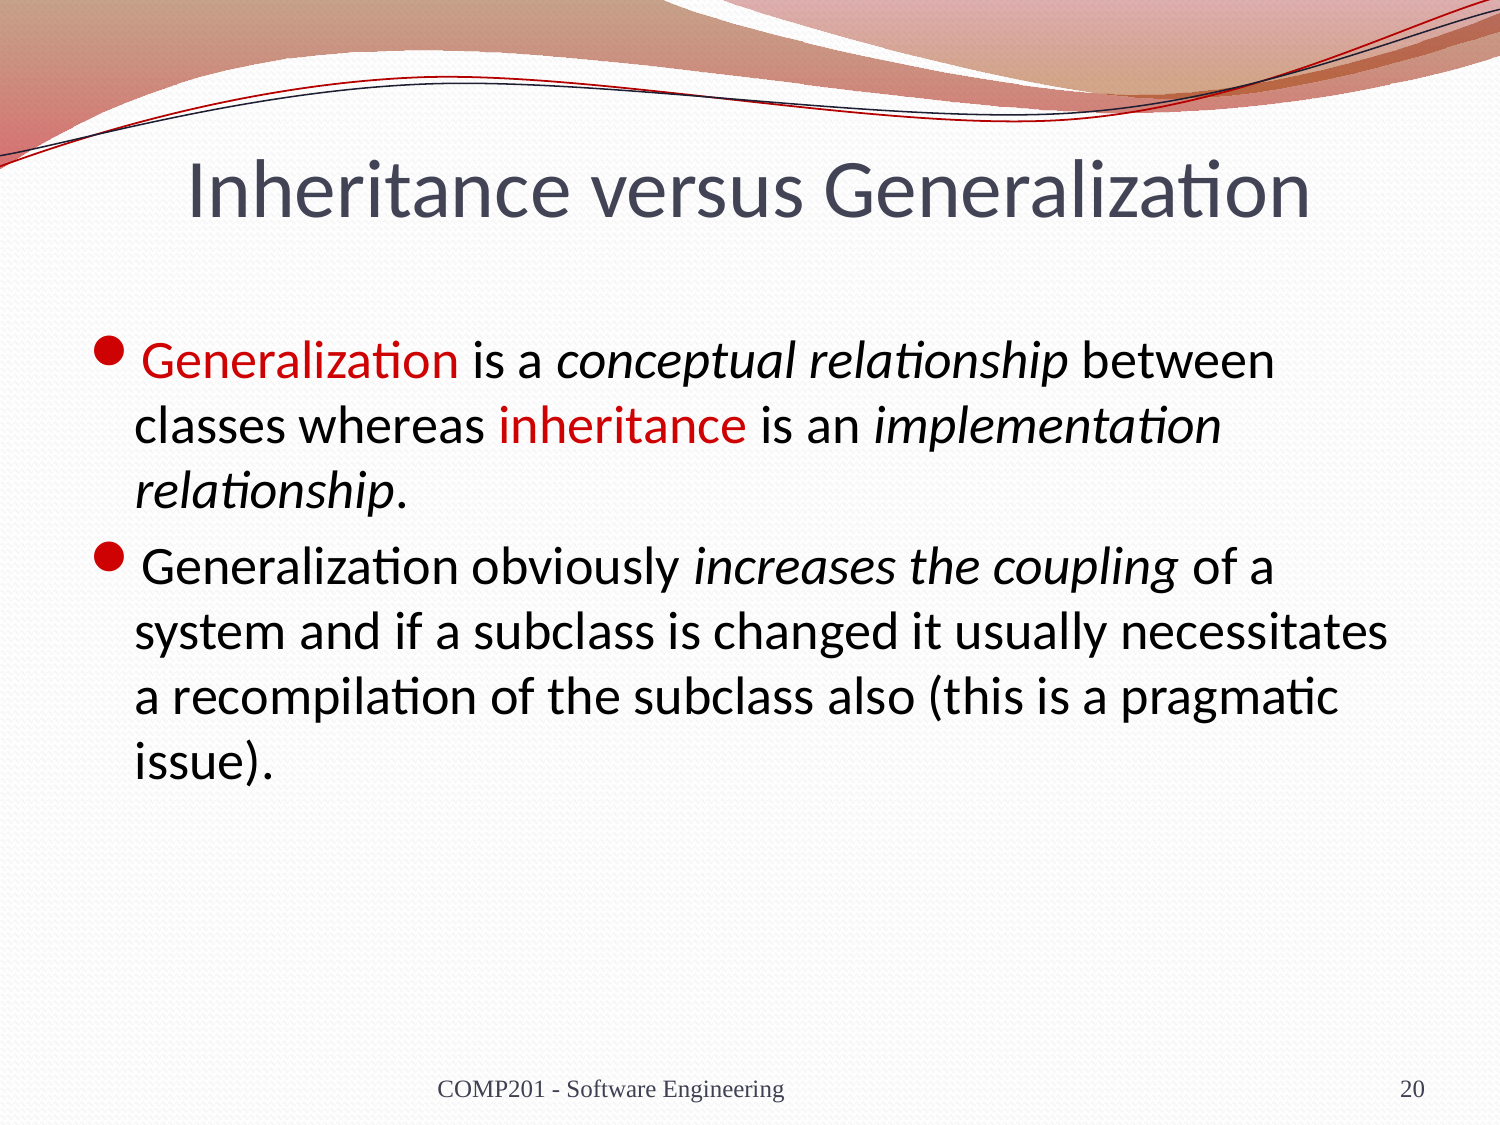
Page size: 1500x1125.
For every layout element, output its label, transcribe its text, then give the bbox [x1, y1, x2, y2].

footer COMP201 - Software Engineering [437, 1042, 988, 1103]
title Inheritance versus Generalization [75, 115, 1425, 235]
slide_number 20 [1299, 1042, 1425, 1103]
list Generalization is a conceptual relationship between classes whereas inheritance is an implementation relationship. Generalization obviously increases the coupling of a system and if a subclass is changed it usually necessitates a recompilation of the subclass also (this is a pragmatic issue). [75, 317, 1425, 1038]
